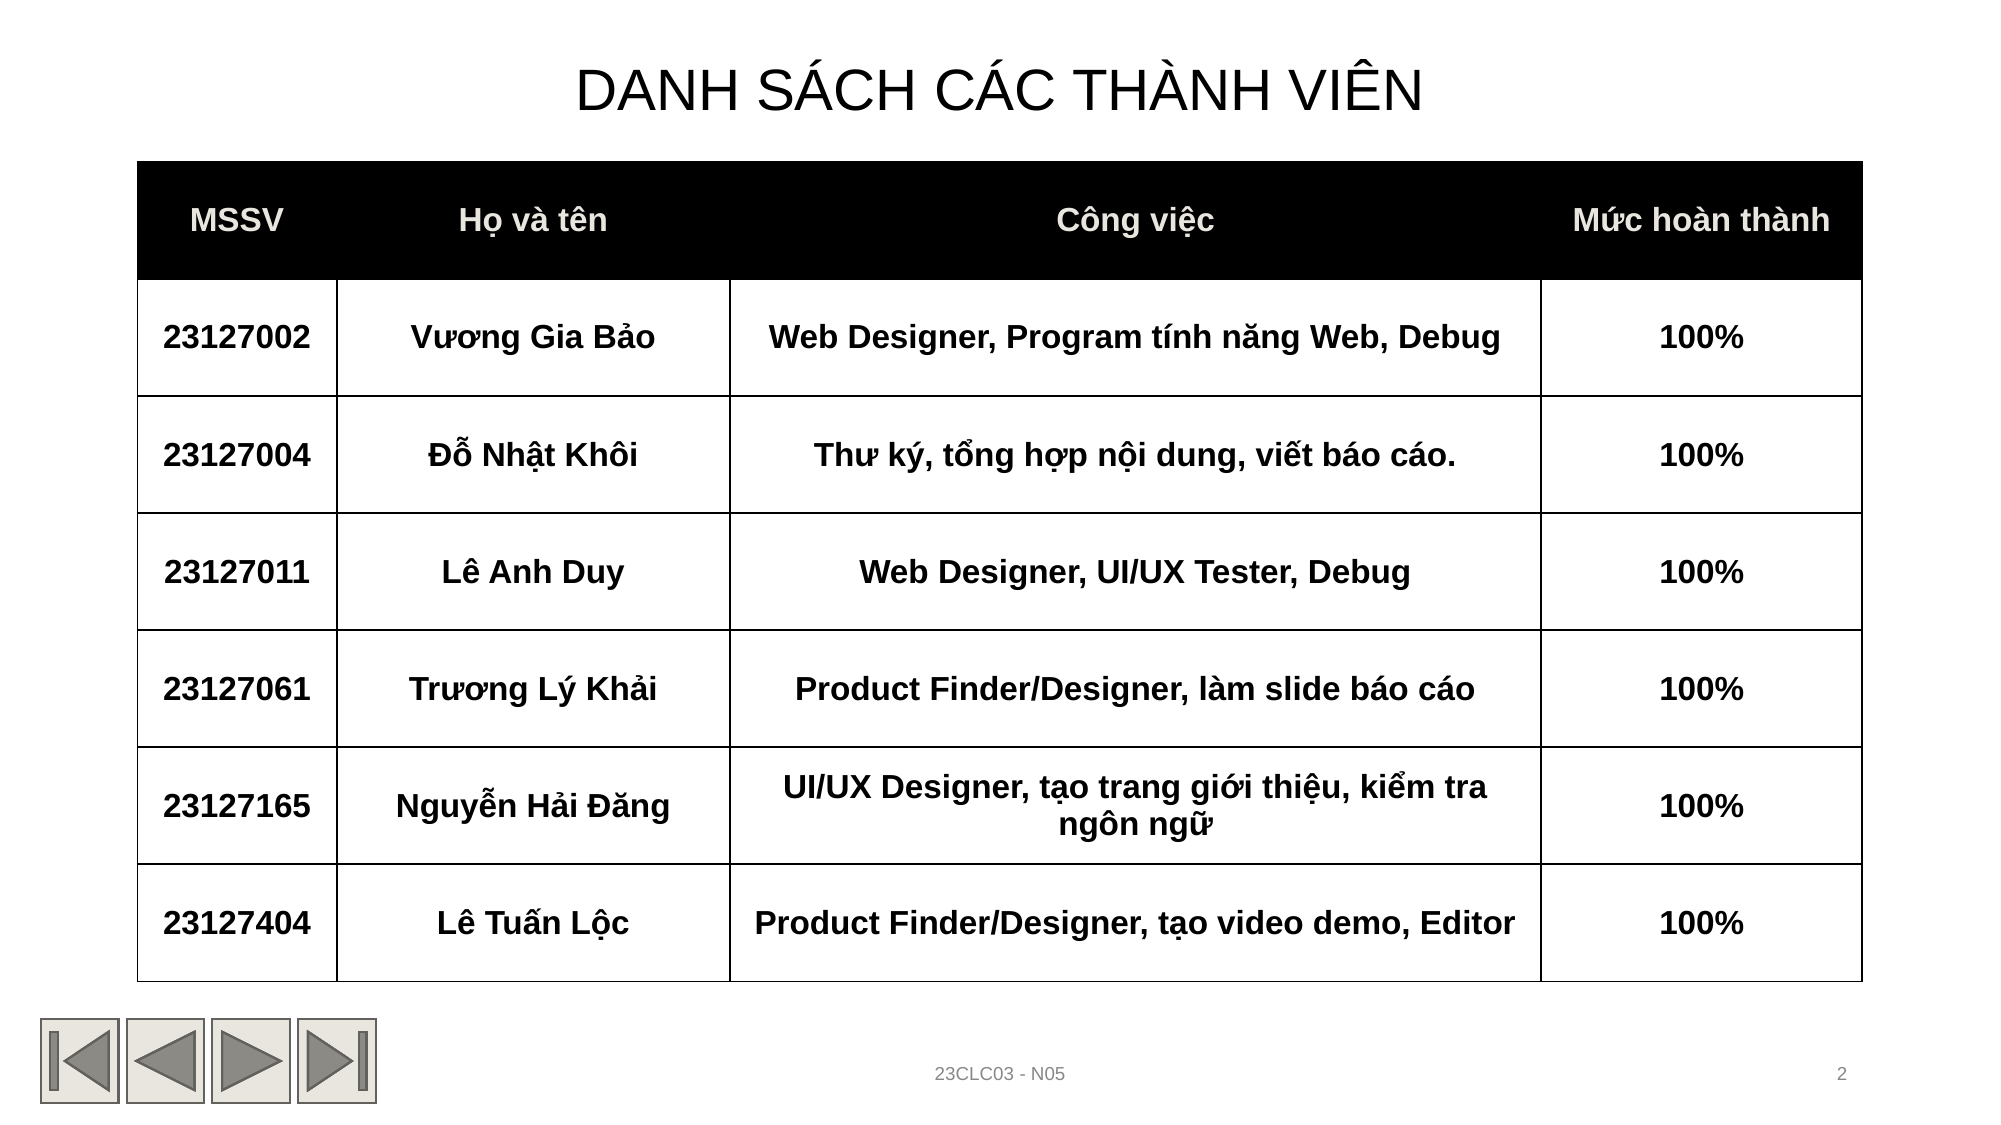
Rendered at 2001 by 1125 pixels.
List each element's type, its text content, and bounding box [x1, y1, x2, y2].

table_header Công việc [731, 162, 1541, 278]
text_box [298, 1019, 377, 1103]
table_cell 23127004 [138, 397, 336, 512]
table_cell 23127011 [138, 514, 336, 629]
table_cell Đỗ Nhật Khôi [338, 397, 729, 512]
table_cell 100% [1542, 865, 1861, 981]
title DANH SÁCH CÁC THÀNH VIÊN [137, 52, 1863, 132]
table_cell Lê Anh Duy [338, 514, 729, 629]
table_header Họ và tên [337, 162, 729, 278]
text_box [212, 1019, 291, 1103]
table_cell 23127061 [138, 631, 336, 746]
table_cell Web Designer, UI/UX Tester, Debug​ [731, 514, 1540, 629]
table_cell 23127002 [138, 280, 336, 395]
table_cell 100% [1542, 514, 1861, 629]
table_cell 23127165 [138, 748, 336, 863]
table_header Mức hoàn thành [1542, 162, 1862, 278]
table_cell Nguyễn Hải Đăng [338, 748, 729, 863]
table_cell Web Designer, Program tính năng Web, Debug​ [731, 280, 1540, 395]
table_cell 23127404 [138, 865, 336, 981]
table_cell 100% [1542, 748, 1861, 863]
text_box [40, 1019, 119, 1103]
text_box [126, 1019, 205, 1103]
table_cell Lê Tuấn Lộc [338, 865, 729, 981]
table_cell Vương Gia Bảo [338, 280, 729, 395]
table_cell Trương Lý Khải [338, 631, 729, 746]
table_cell 100% [1542, 397, 1861, 512]
table_header MSSV [138, 162, 336, 278]
footer 23CLC03 - N05 [662, 1042, 1338, 1103]
table_cell Product Finder/Designer, làm slide báo cáo [731, 631, 1540, 746]
table_cell Product Finder/Designer, tạo video demo, Editor [731, 865, 1540, 981]
slide_number ‹#› [1412, 1042, 1863, 1103]
table_cell 100% [1542, 631, 1861, 746]
table_cell UI/UX Designer, tạo trang giới thiệu, kiểm tra ngôn ngữ [731, 748, 1540, 863]
table_cell Thư ký, tổng hợp nội dung, viết báo cáo.​ [731, 397, 1540, 512]
table_cell 100% [1542, 280, 1861, 395]
